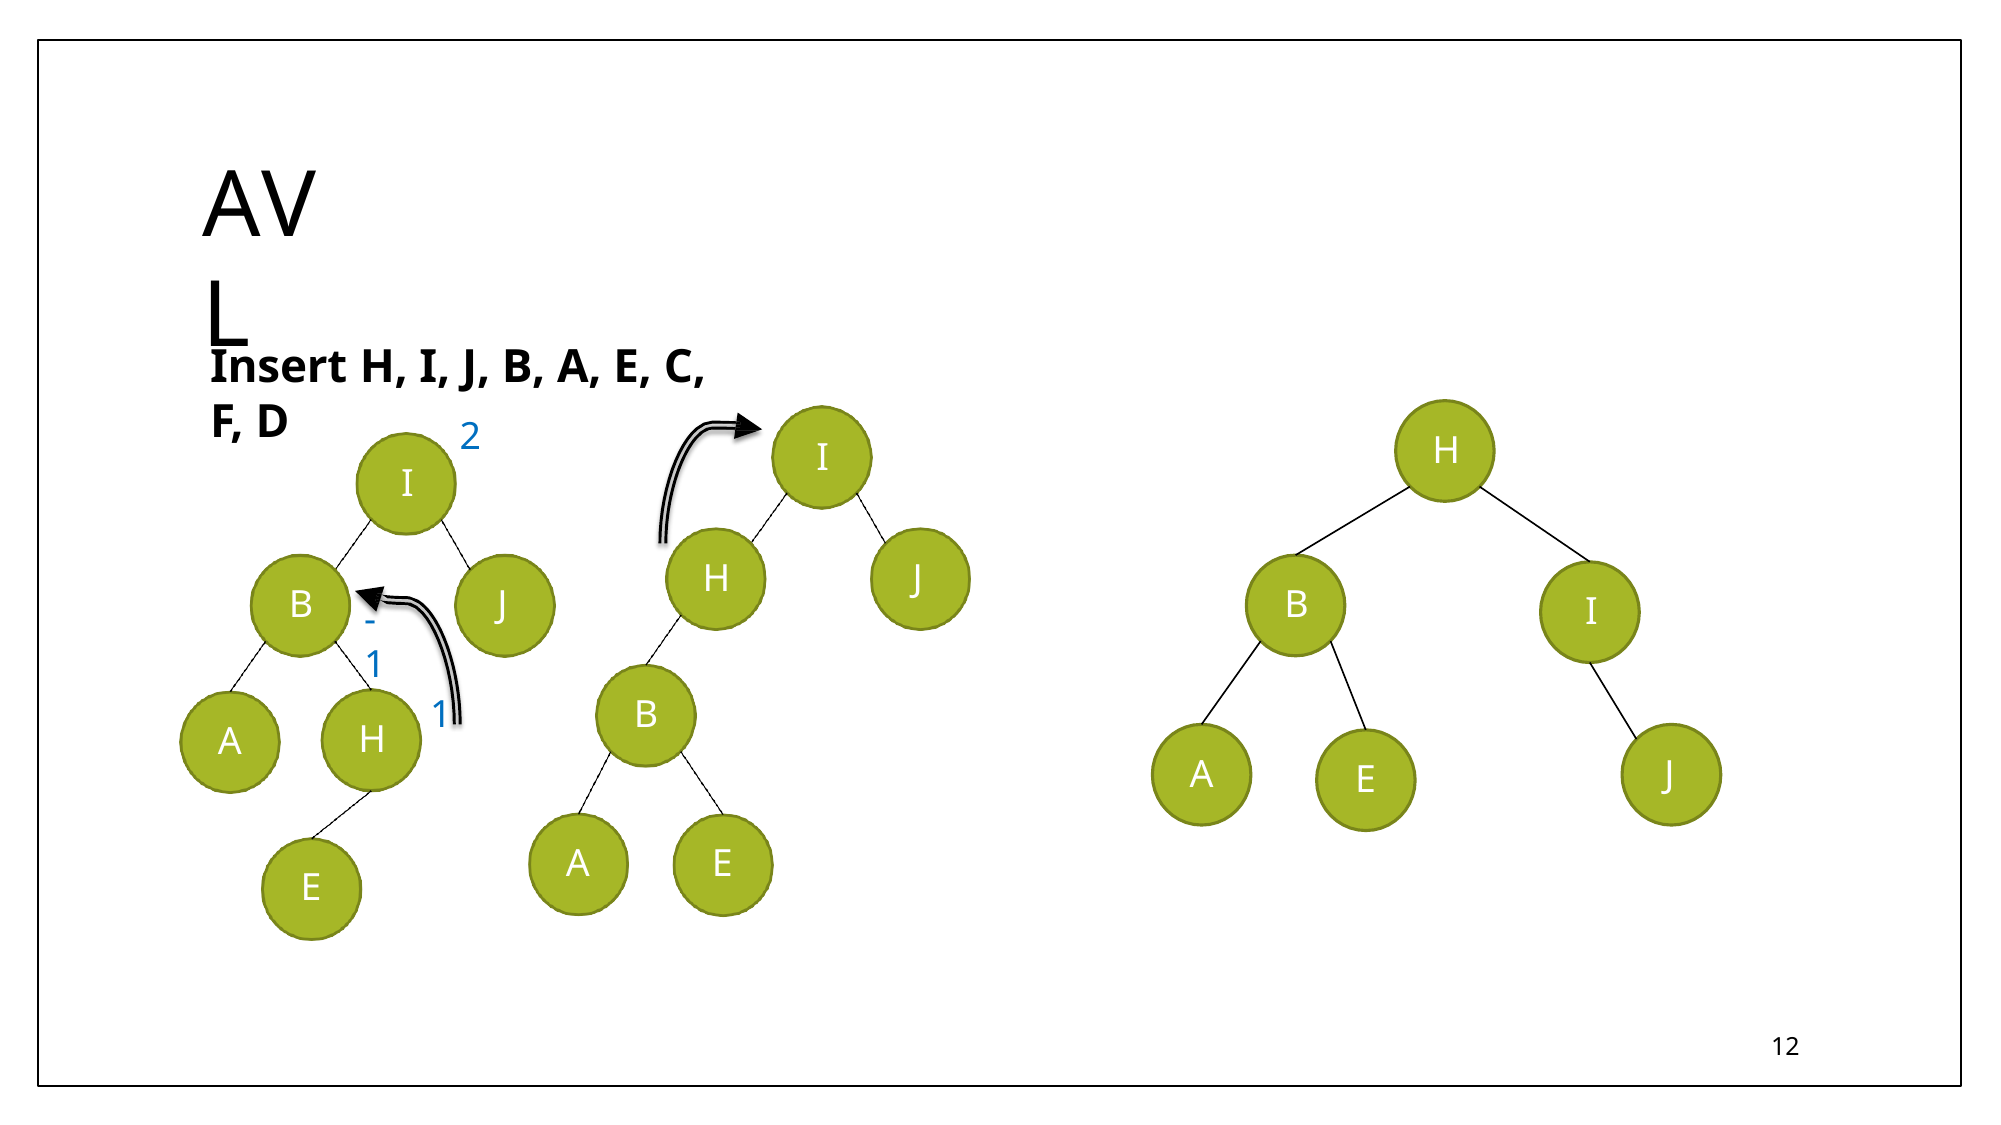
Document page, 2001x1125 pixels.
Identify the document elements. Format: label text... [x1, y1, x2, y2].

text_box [1244, 553, 1289, 638]
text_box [1393, 398, 1638, 741]
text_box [1294, 485, 1417, 833]
picture [178, 405, 971, 941]
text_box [321, 561, 468, 735]
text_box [651, 399, 795, 554]
slide_number 12 [1764, 1038, 1802, 1125]
text_box Insert H, I, J, B, A, E, C, F, D [207, 334, 751, 404]
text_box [1620, 722, 1723, 827]
title AVL [200, 142, 362, 365]
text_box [1150, 640, 1367, 827]
